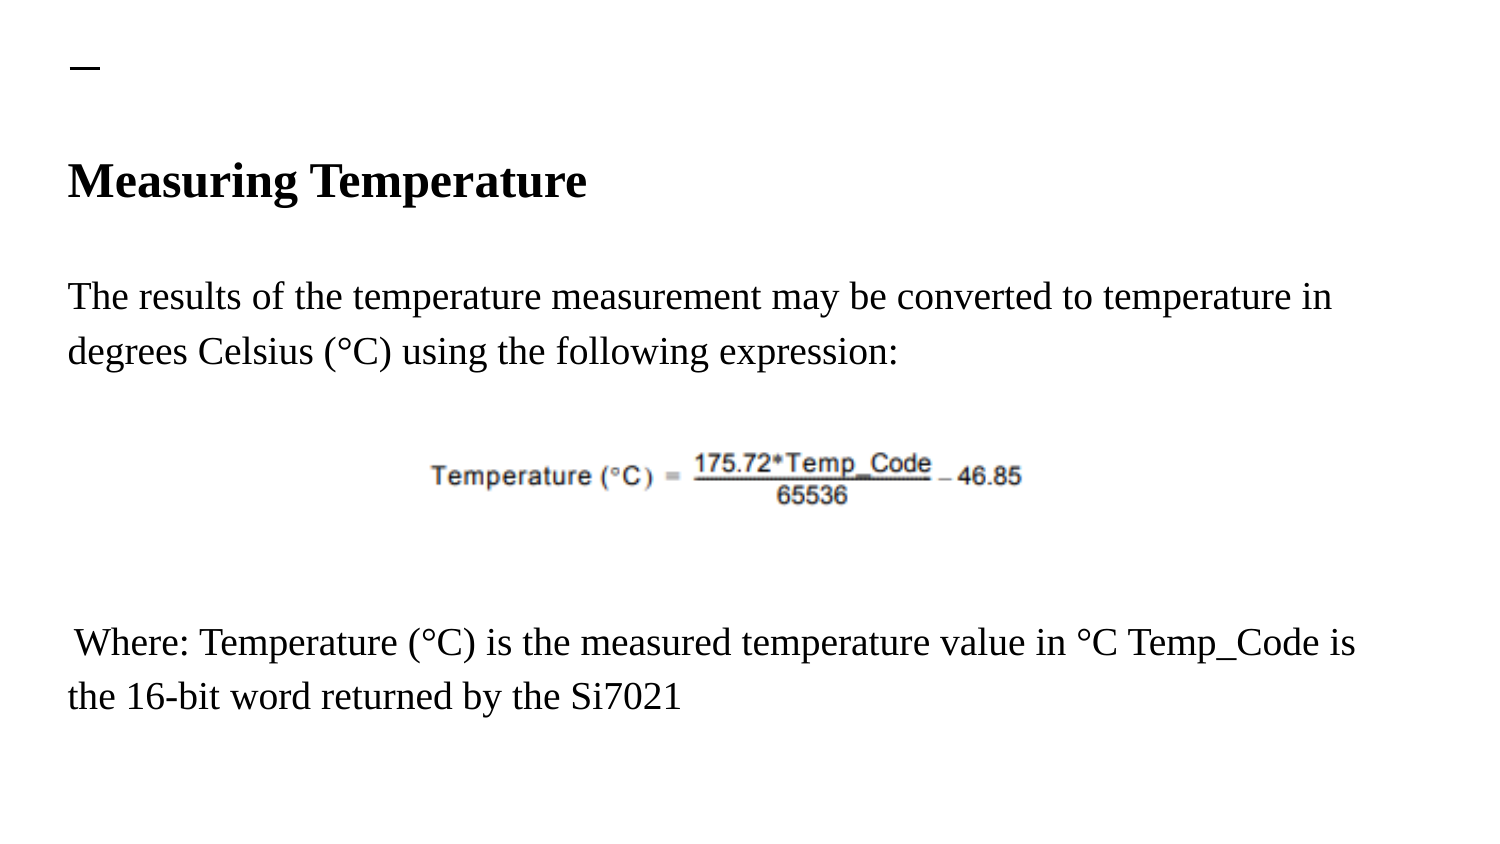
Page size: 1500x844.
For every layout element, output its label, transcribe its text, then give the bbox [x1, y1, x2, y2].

title Measuring Temperature [52, 98, 1405, 223]
list The results of the temperature measurement may be converted to temperature in degrees Celsius (°C) using the following expression: Where: Temperature (°C) is the measured temperature value in °C Temp_Code is the 16-bit word returned by the Si7021 [52, 247, 1405, 764]
picture [405, 404, 1052, 560]
